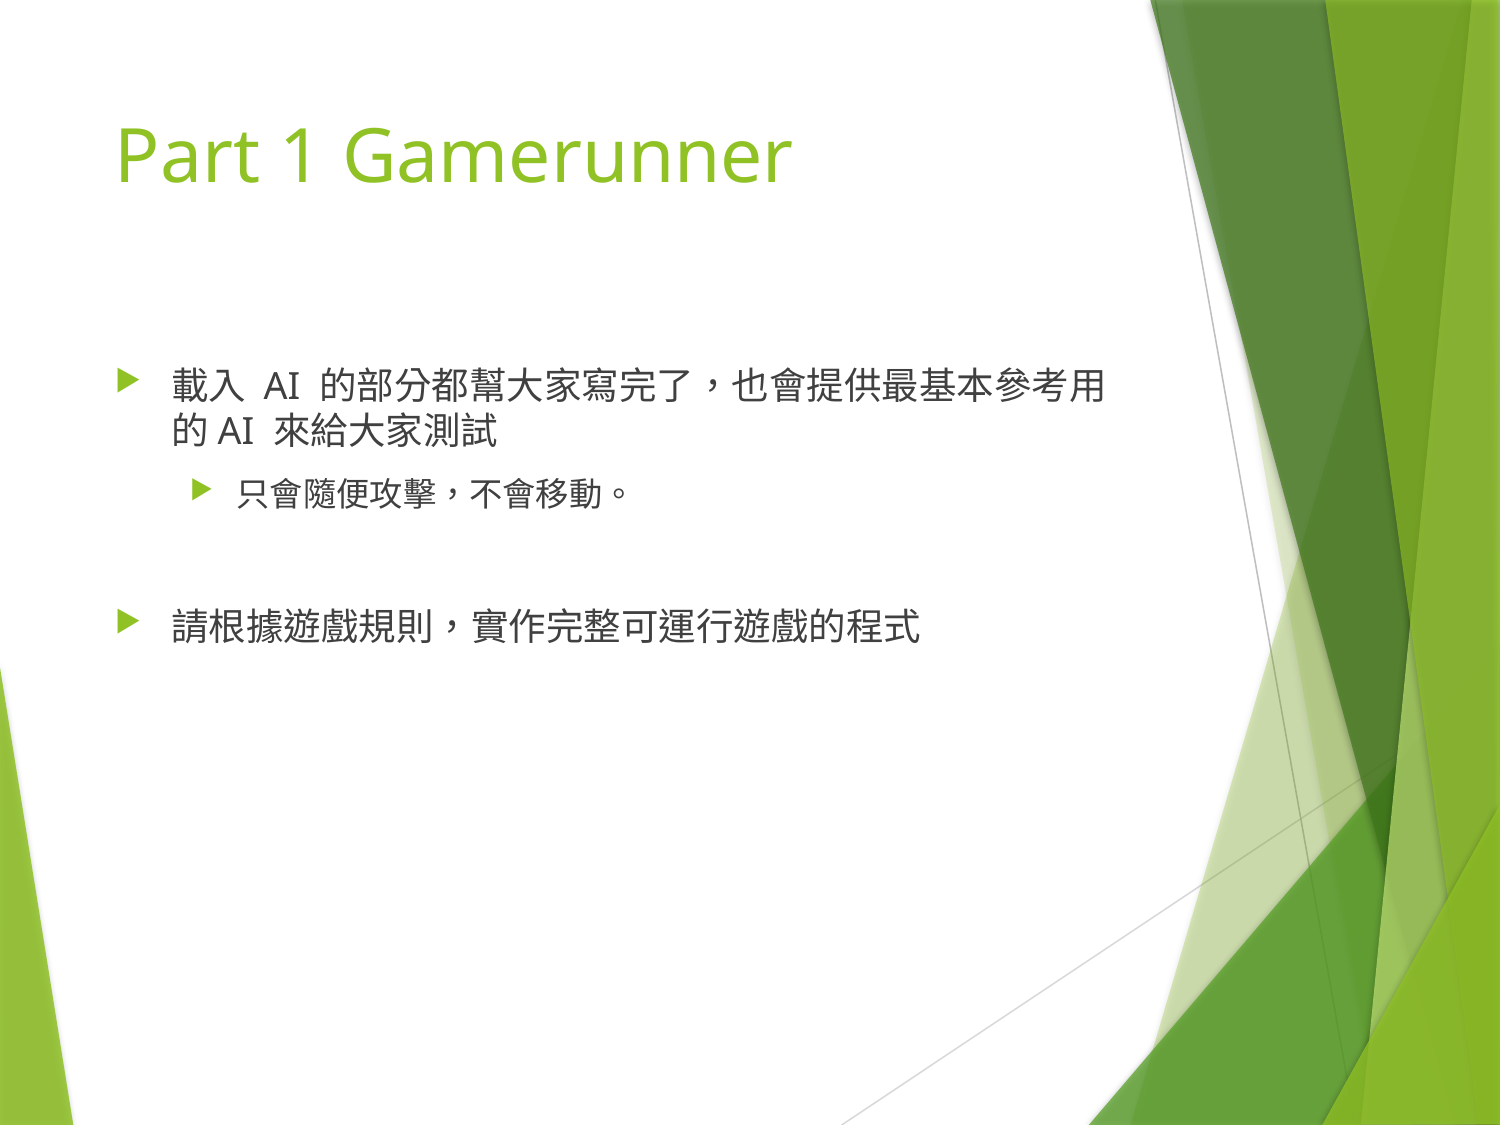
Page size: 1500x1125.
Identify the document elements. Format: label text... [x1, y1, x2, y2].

list 載入 AI 的部分都幫大家寫完了，也會提供最基本參考用的AI 來給大家測試 只會隨便攻擊，不會移動。 請根據遊戲規則，實作完整可運行遊戲的程式 [99, 354, 1142, 992]
title Part 1 Gamerunner [99, 99, 1142, 317]
